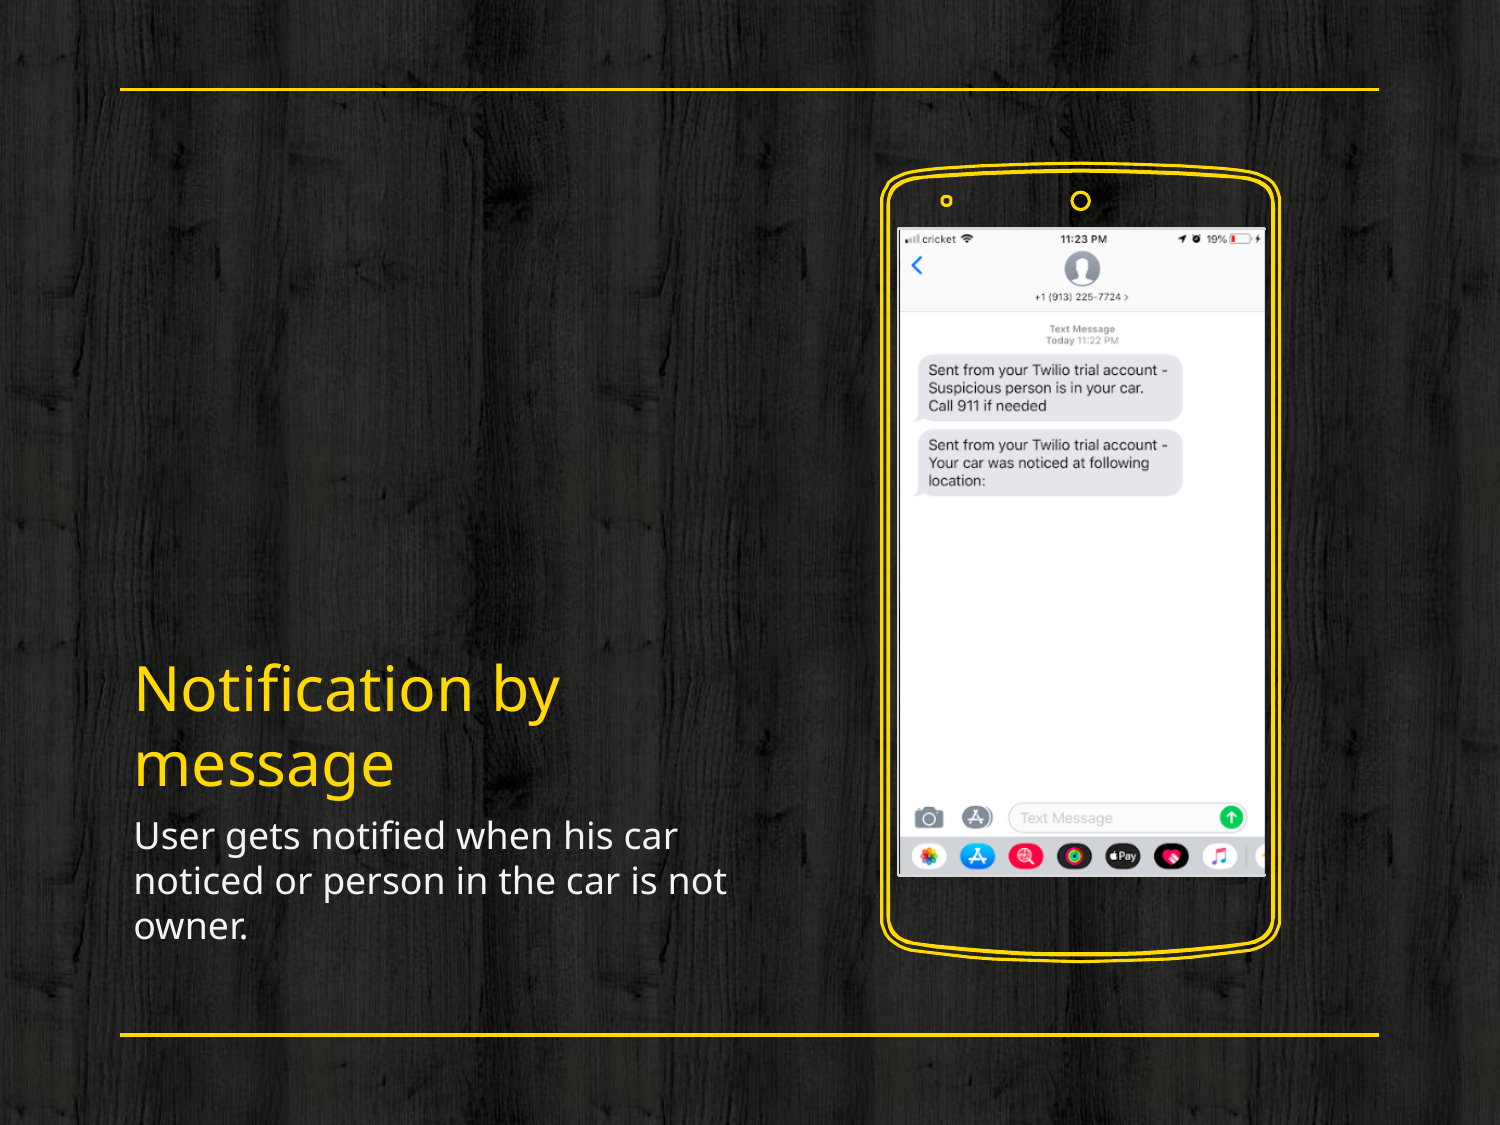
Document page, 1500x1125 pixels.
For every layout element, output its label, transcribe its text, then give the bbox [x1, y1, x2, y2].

text_box [881, 163, 1280, 962]
picture [0, 0, 1500, 1125]
list Notification by message User gets notified when his car noticed or person in the car is not owner. [118, 588, 748, 962]
